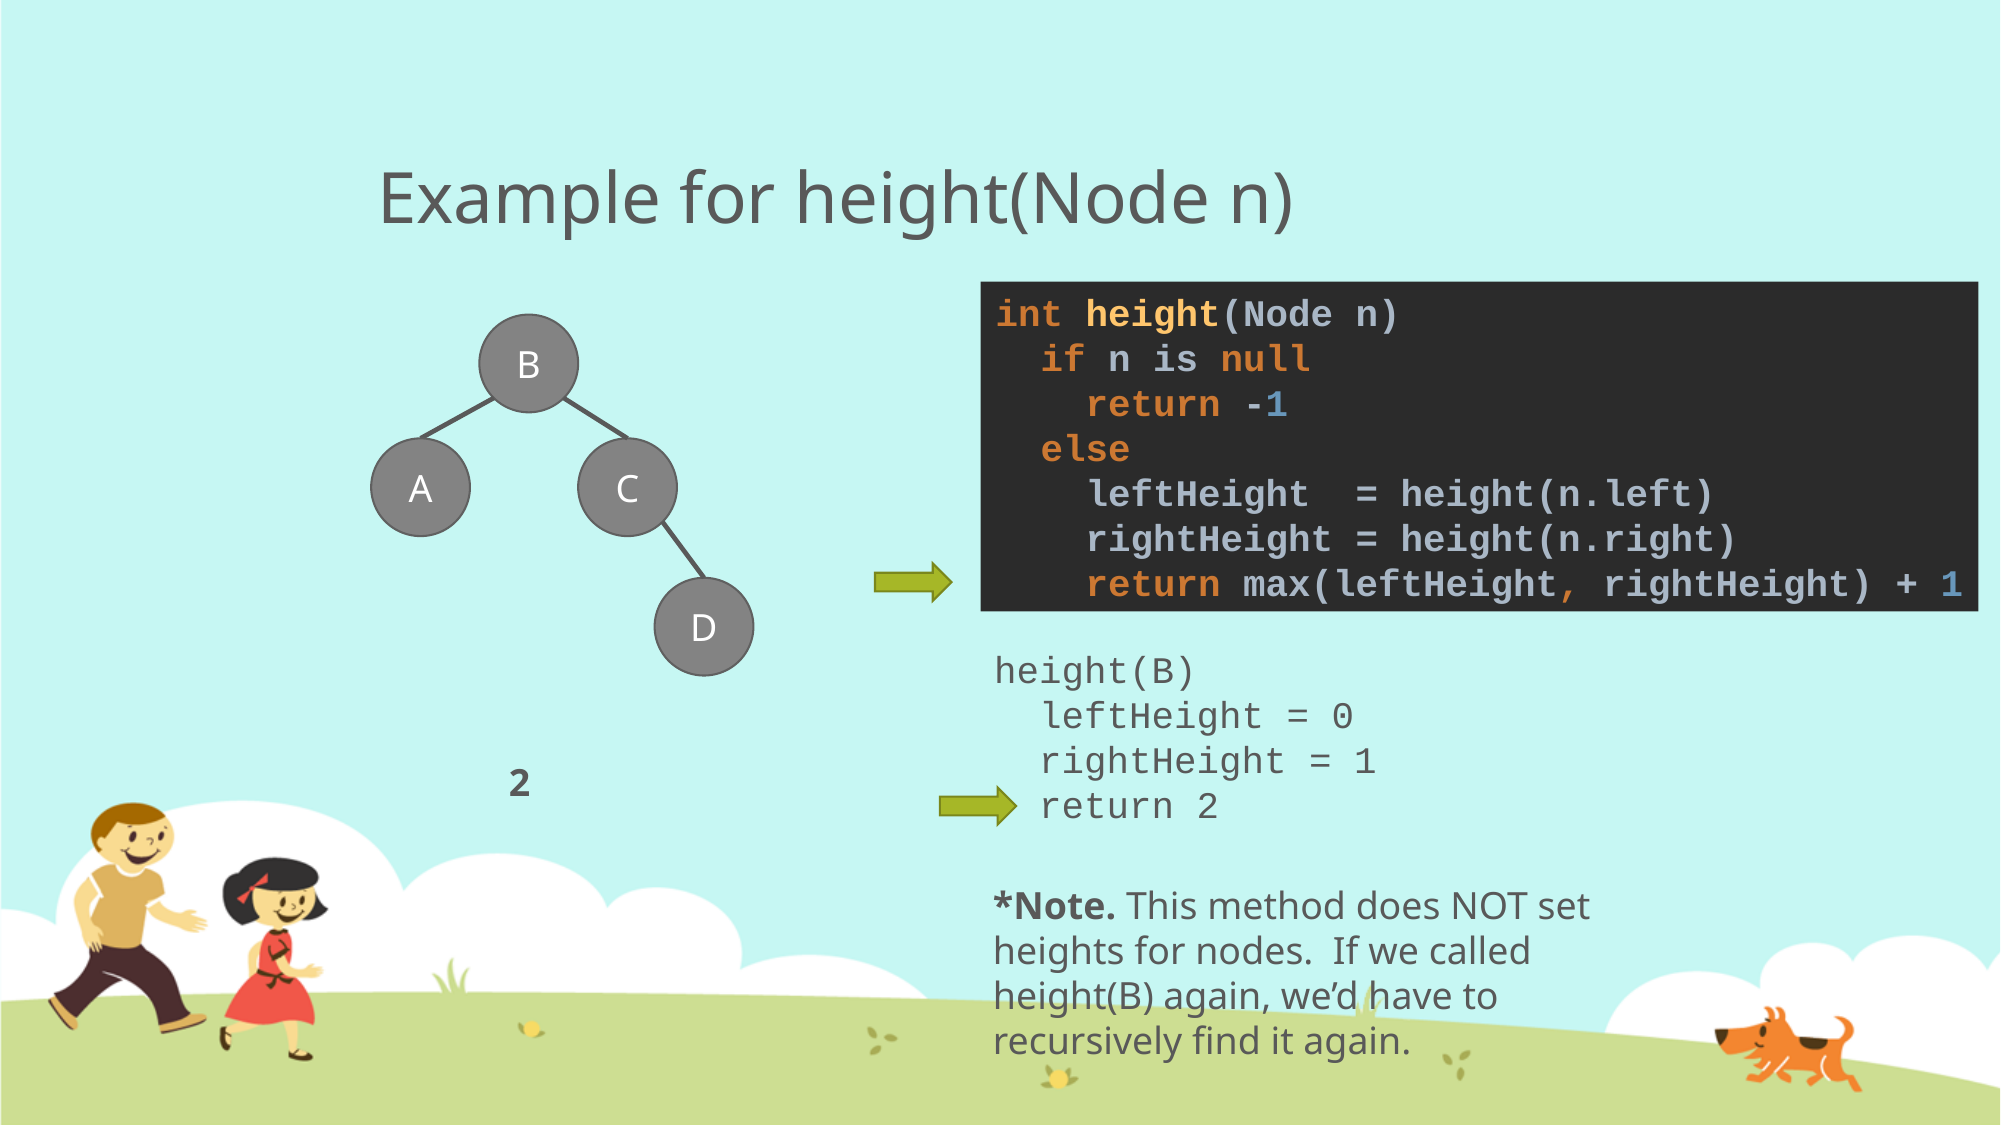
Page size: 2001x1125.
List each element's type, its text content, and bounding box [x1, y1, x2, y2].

title Example for height(Node n) [362, 50, 1900, 247]
text_box D [653, 576, 755, 677]
text_box [938, 784, 1018, 828]
text_box [873, 560, 953, 604]
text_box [420, 397, 494, 439]
text_box C [577, 437, 678, 538]
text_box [563, 397, 628, 439]
text_box A [370, 437, 471, 538]
text_box int height(Node n) if n is null return -1 else leftHeight = height(n.left) rightHeight = height(n.right) return max(leftHeight, rightHeight) + 1 [980, 281, 1979, 612]
picture [0, 0, 2001, 1125]
text_box 2 [494, 751, 546, 811]
text_box *Note. This method does NOT set heights for nodes. If we called height(B) again, we’d have to recursively find it again. [978, 874, 1641, 1070]
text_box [662, 521, 704, 578]
text_box B [478, 313, 580, 414]
text_box height(B) leftHeight = 0 rightHeight = 1 return 2 [979, 638, 1392, 834]
